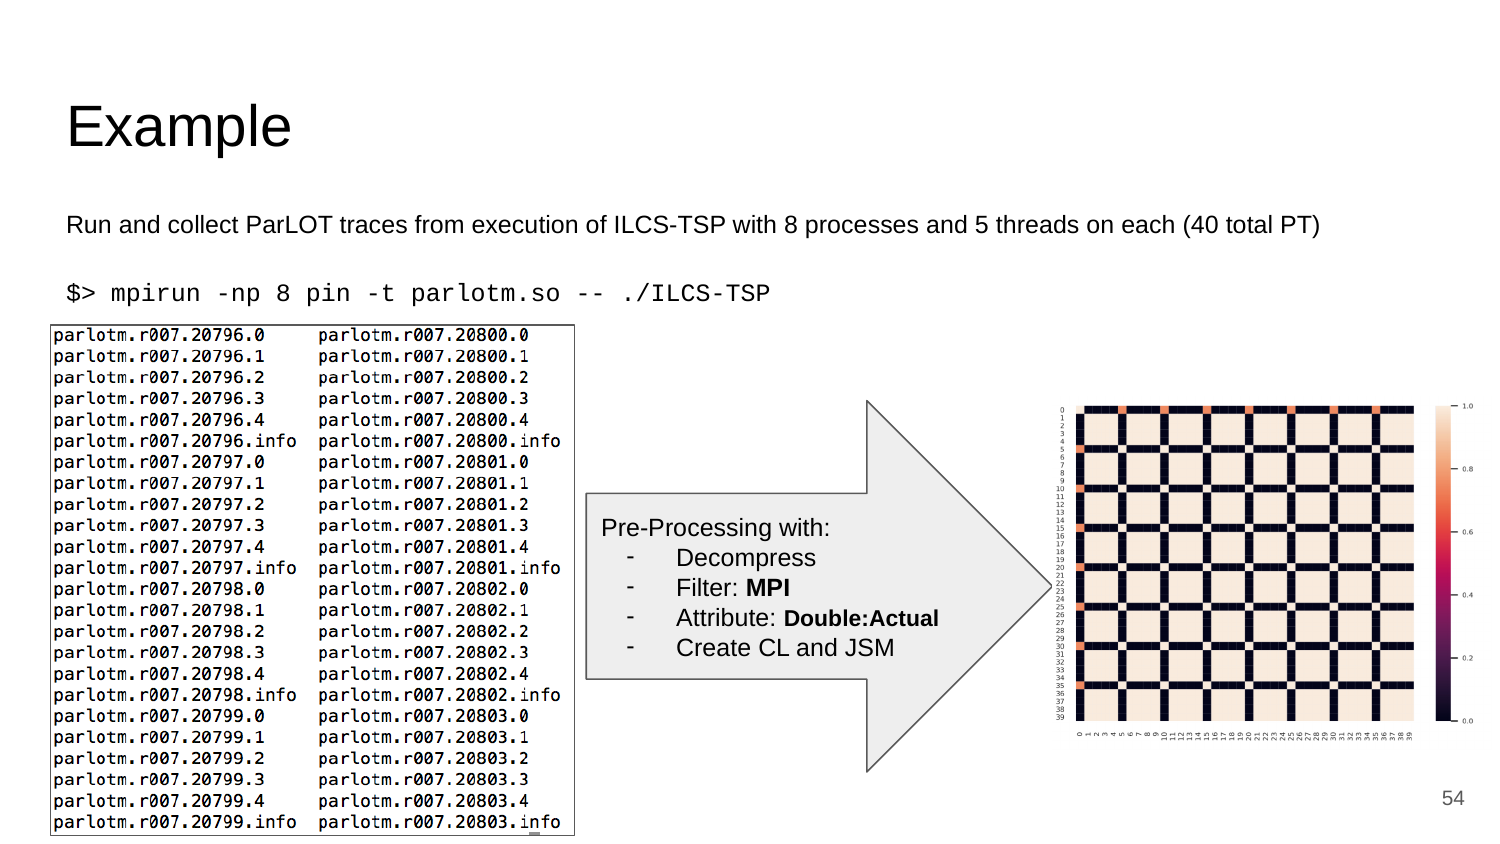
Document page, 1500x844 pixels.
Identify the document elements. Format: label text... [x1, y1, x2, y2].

slide_number ‹#› [1389, 764, 1480, 830]
picture [1052, 395, 1493, 750]
list Run and collect ParLOT traces from execution of ILCS-TSP with 8 processes and 5 threads on each (40 total PT) $> mpirun -np 8 pin -t parlotm.so -- ./ILCS-TSP [51, 189, 1449, 750]
text_box Pre-Processing with: Decompress Filter: MPI Attribute: Double:Actual Create CL and JSM [586, 400, 1047, 772]
title Example [51, 72, 1449, 167]
picture [50, 325, 575, 836]
